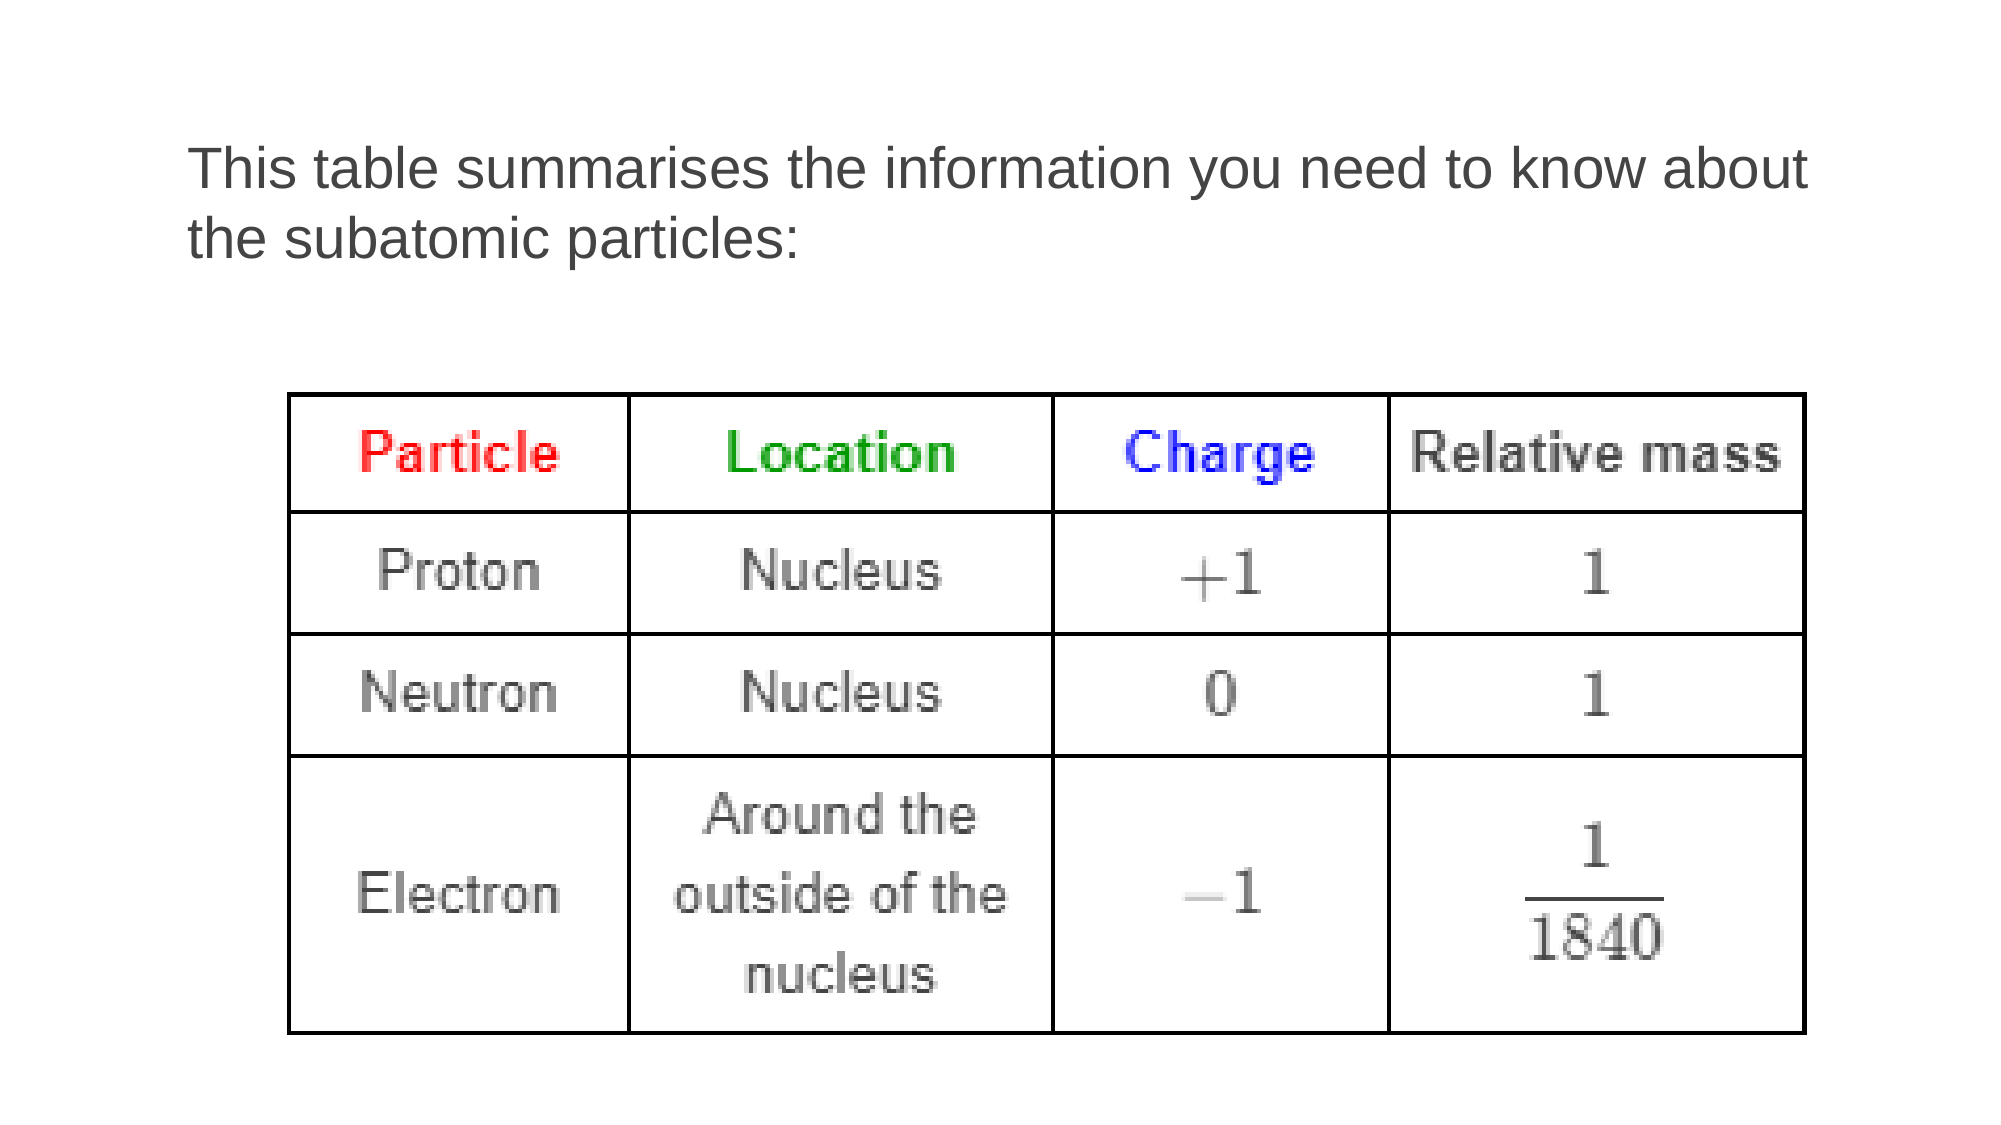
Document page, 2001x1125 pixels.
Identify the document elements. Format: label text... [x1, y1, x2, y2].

text_box This table summarises the information you need to know about the subatomic particles: [172, 122, 1905, 278]
picture [215, 355, 1849, 1103]
